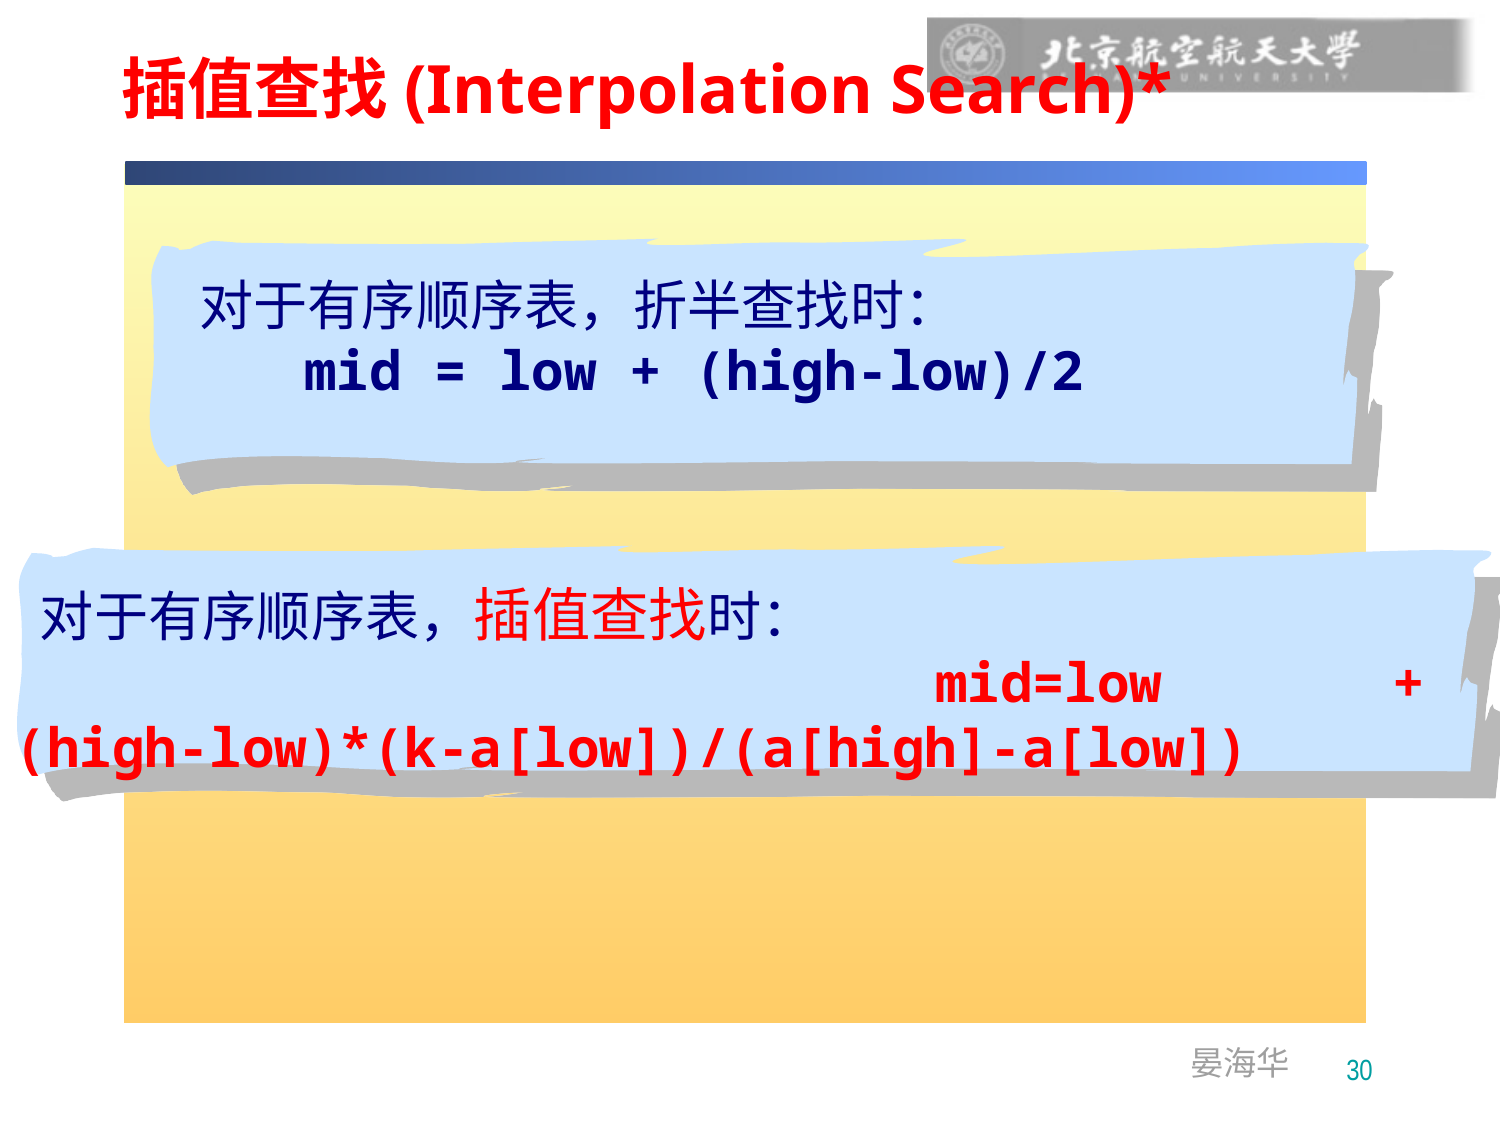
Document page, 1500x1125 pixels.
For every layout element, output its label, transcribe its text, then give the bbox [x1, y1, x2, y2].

slide_number 30 [1103, 1021, 1389, 1095]
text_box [0, 538, 1500, 789]
picture [927, 0, 1500, 102]
title 插值查找(Interpolation Search)* [105, 25, 1450, 164]
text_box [135, 231, 1377, 469]
